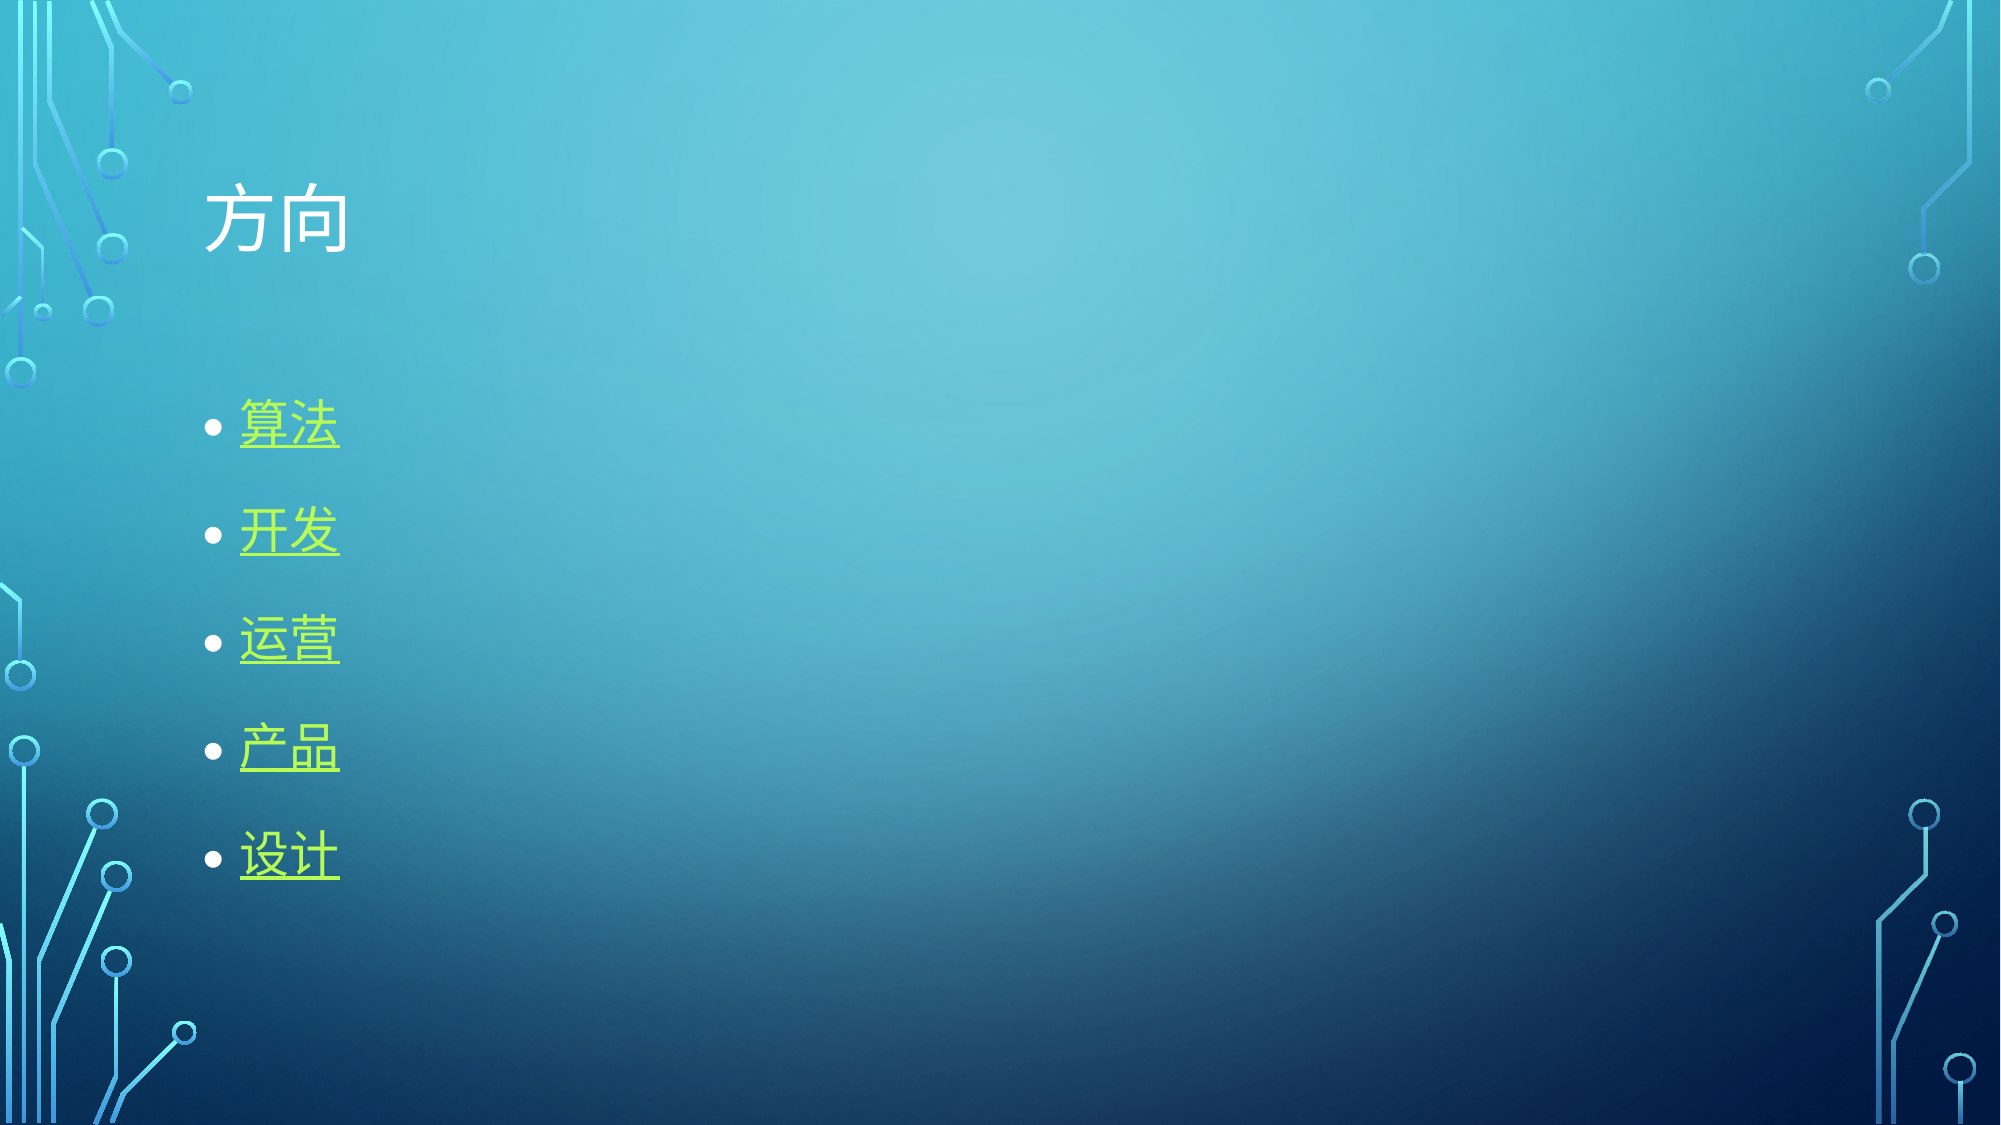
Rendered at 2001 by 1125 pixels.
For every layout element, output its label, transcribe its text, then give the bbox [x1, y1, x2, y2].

list 算法 开发 运营 产品 设计 [187, 369, 1813, 950]
title 方向 [187, 101, 1813, 344]
